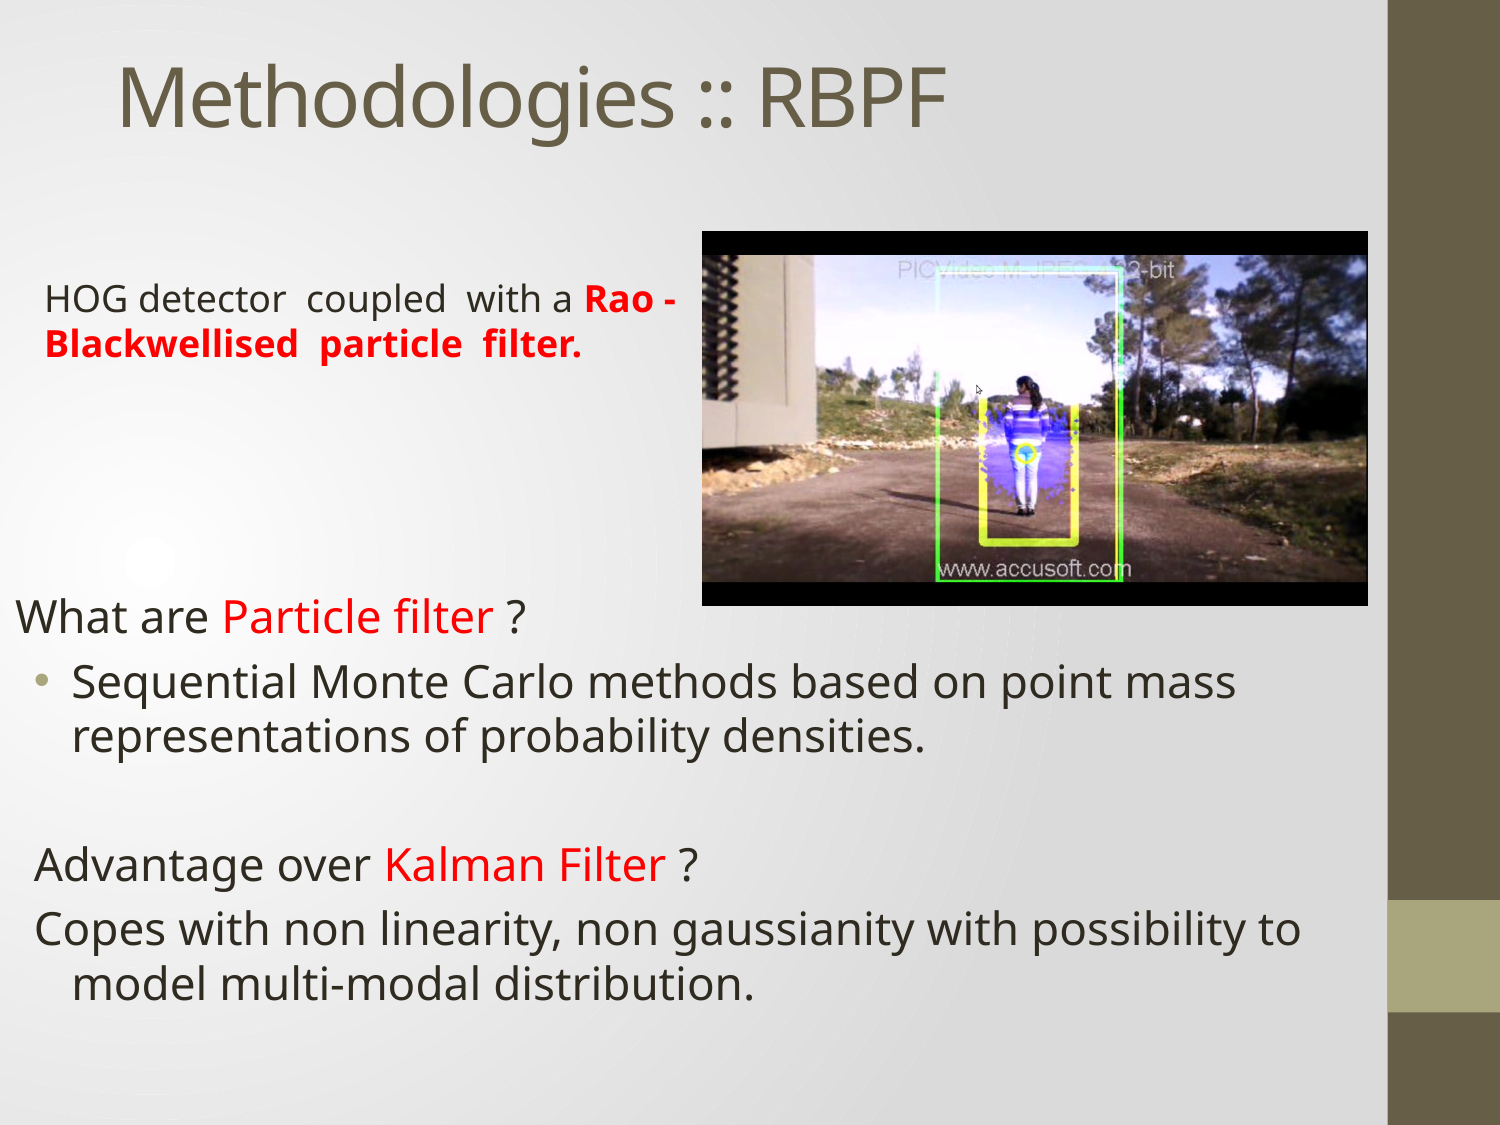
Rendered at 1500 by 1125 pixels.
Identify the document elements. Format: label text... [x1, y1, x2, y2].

text_box HOG detector coupled with a Rao - Blackwellised particle filter. [29, 267, 699, 372]
list What are Particle filter ? Sequential Monte Carlo methods based on point mass representations of probability densities. Advantage over Kalman Filter ? Copes with non linearity, non gaussianity with possibility to model multi-modal distribution. [0, 196, 1388, 1125]
text_box Methodologies :: RBPF [100, 0, 1401, 188]
picture [702, 231, 1368, 606]
